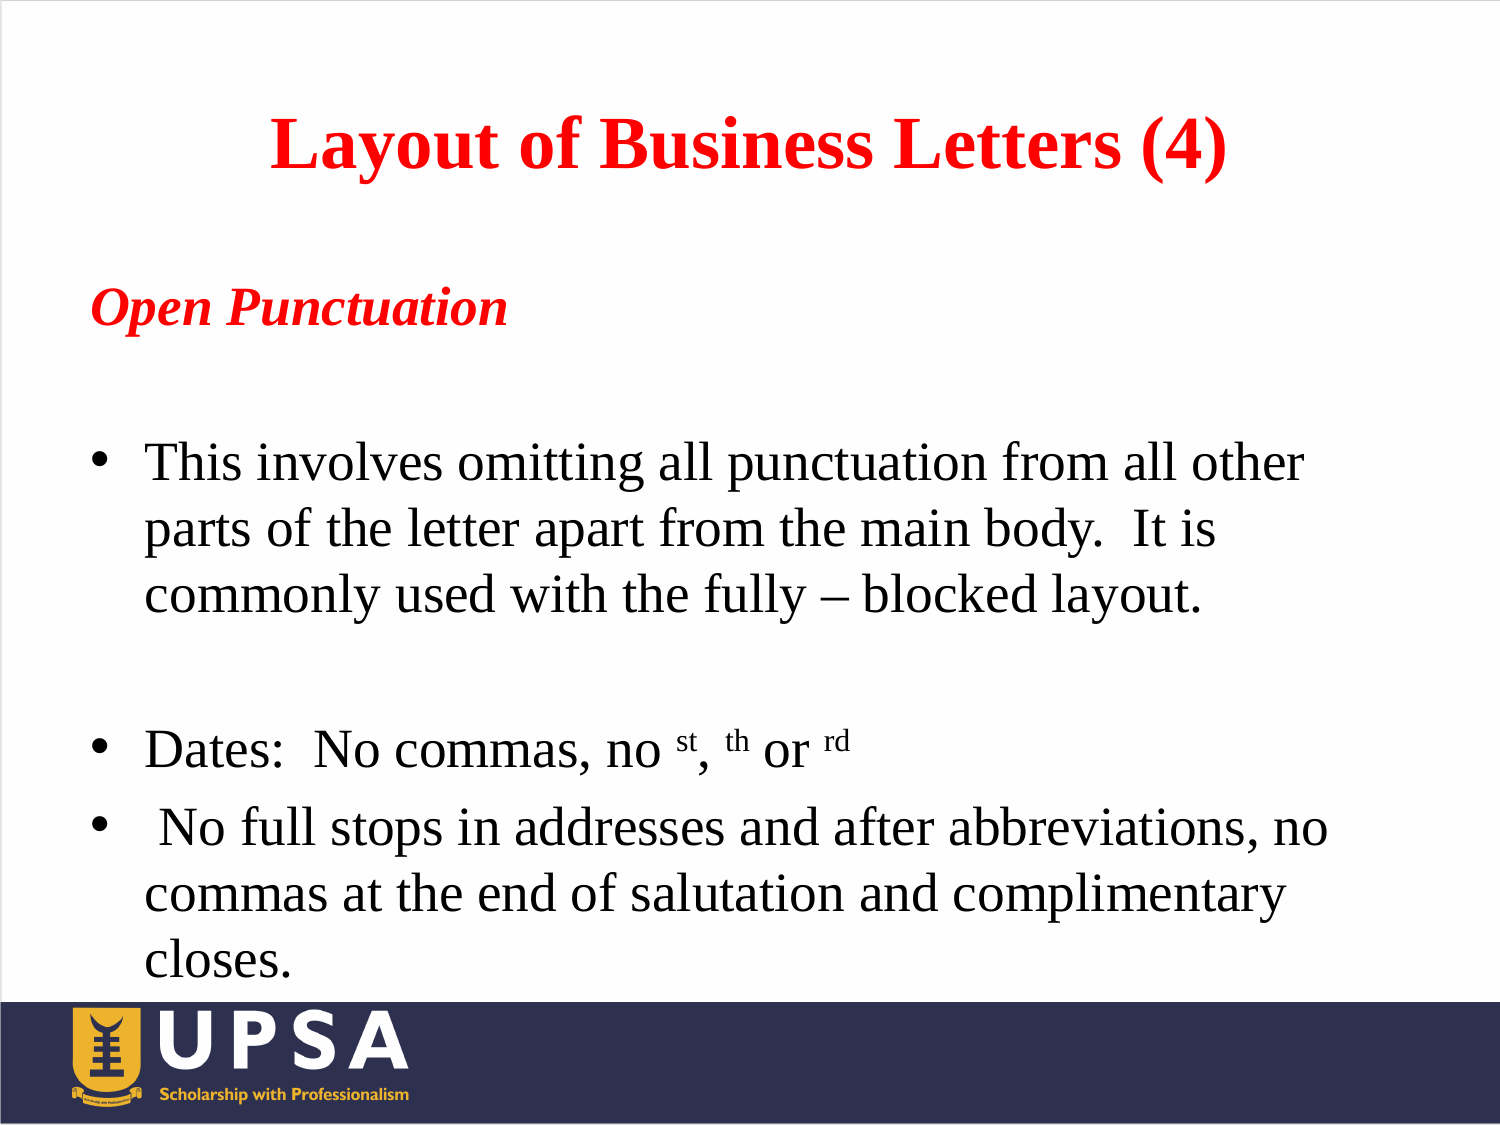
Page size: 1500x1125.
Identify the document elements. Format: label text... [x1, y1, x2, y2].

list Open Punctuation This involves omitting all punctuation from all other parts of the letter apart from the main body. It is commonly used with the fully – blocked layout. Dates: No commas, no st, th or rd No full stops in addresses and after abbreviations, no commas at the end of salutation and complimentary closes. [75, 262, 1425, 1005]
title Layout of Business Letters (4) [75, 45, 1425, 233]
picture [0, 0, 1500, 1125]
